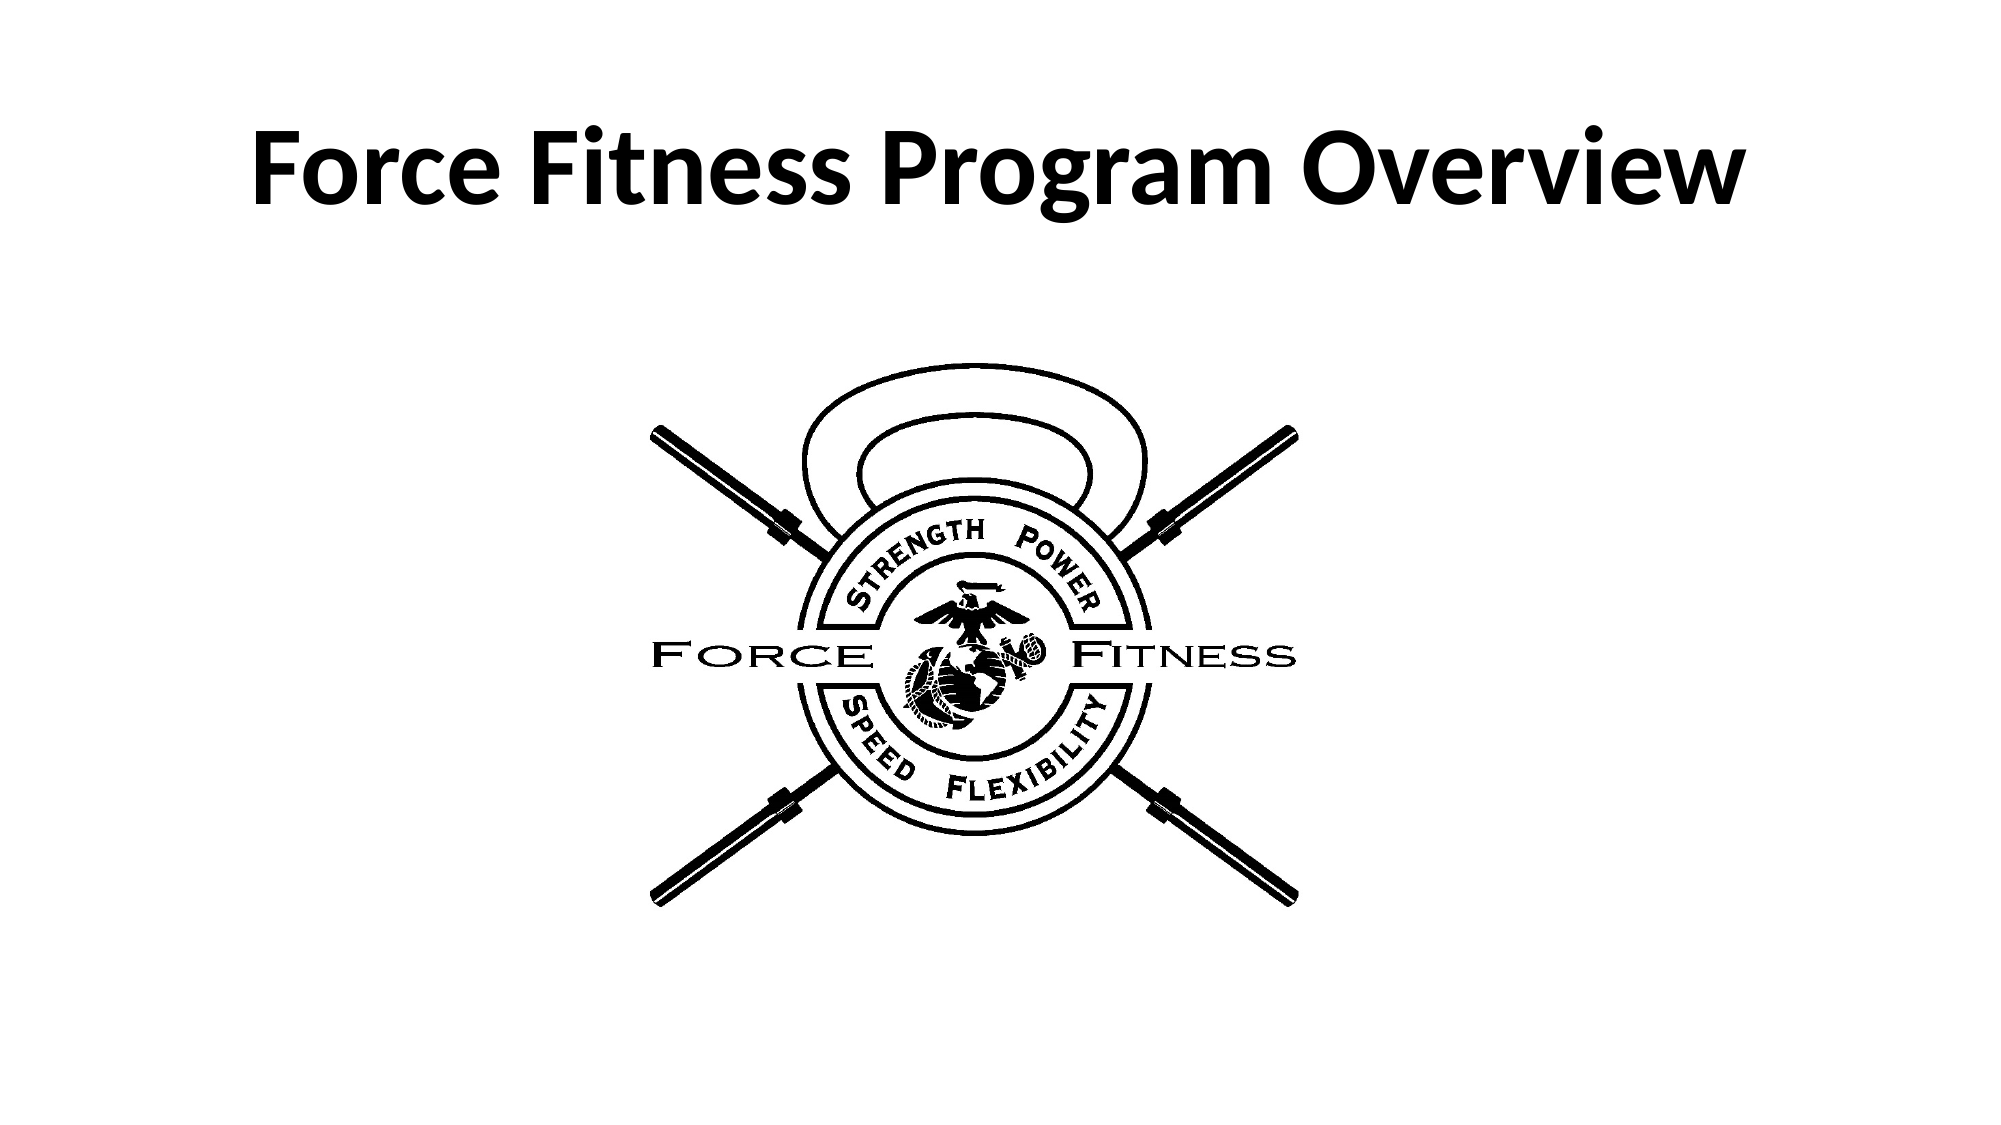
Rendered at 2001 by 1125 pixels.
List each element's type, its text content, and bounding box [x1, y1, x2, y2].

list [626, 277, 1322, 992]
title Force Fitness Program Overview [137, 59, 1863, 278]
